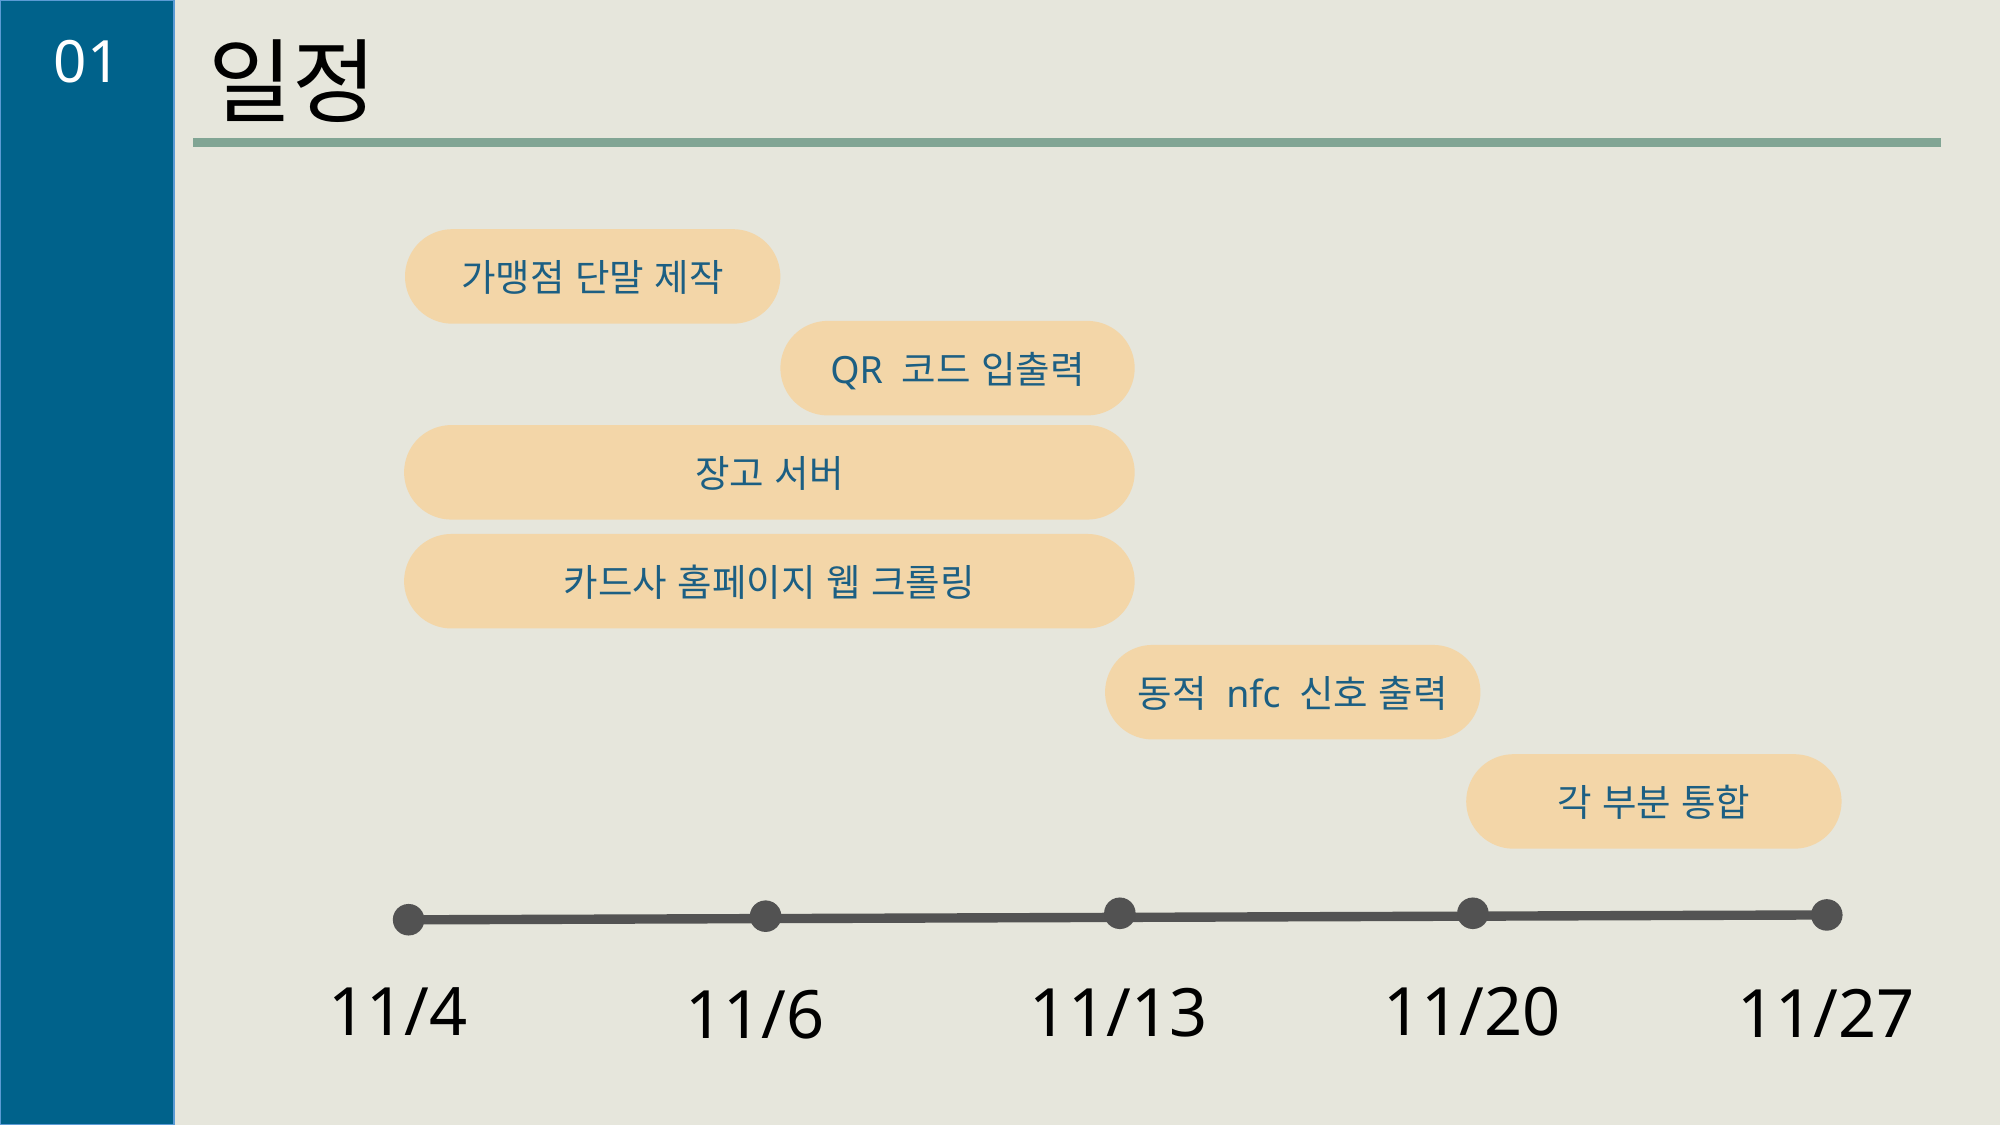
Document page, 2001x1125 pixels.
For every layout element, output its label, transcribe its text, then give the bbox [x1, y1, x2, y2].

text_box 11/20 [1368, 961, 1578, 1056]
text_box [1105, 920, 1135, 930]
text_box 장고 서버 [403, 424, 1136, 521]
text_box [392, 903, 425, 936]
text_box [750, 920, 781, 932]
text_box 11/4 [313, 961, 504, 1056]
text_box 일정 [193, 16, 495, 138]
text_box 가맹점 단말 제작 [403, 228, 782, 325]
text_box 카드사 홈페이지 웹 크롤링 [403, 532, 1136, 630]
text_box [1104, 897, 1136, 914]
text_box 11/27 [1722, 962, 1932, 1058]
text_box [1457, 897, 1489, 914]
text_box 동적 nfc 신호 출력 [1104, 643, 1482, 741]
text_box 01 [19, 16, 155, 102]
text_box 각 부분 통합 [1465, 753, 1843, 850]
text_box [750, 900, 782, 914]
text_box QR 코드 입출력 [779, 319, 1136, 417]
text_box [1811, 899, 1843, 931]
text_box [423, 914, 1813, 920]
text_box 11/13 [1015, 962, 1225, 1058]
text_box [1458, 920, 1488, 930]
text_box [0, 0, 175, 1125]
text_box 11/6 [670, 964, 861, 1059]
